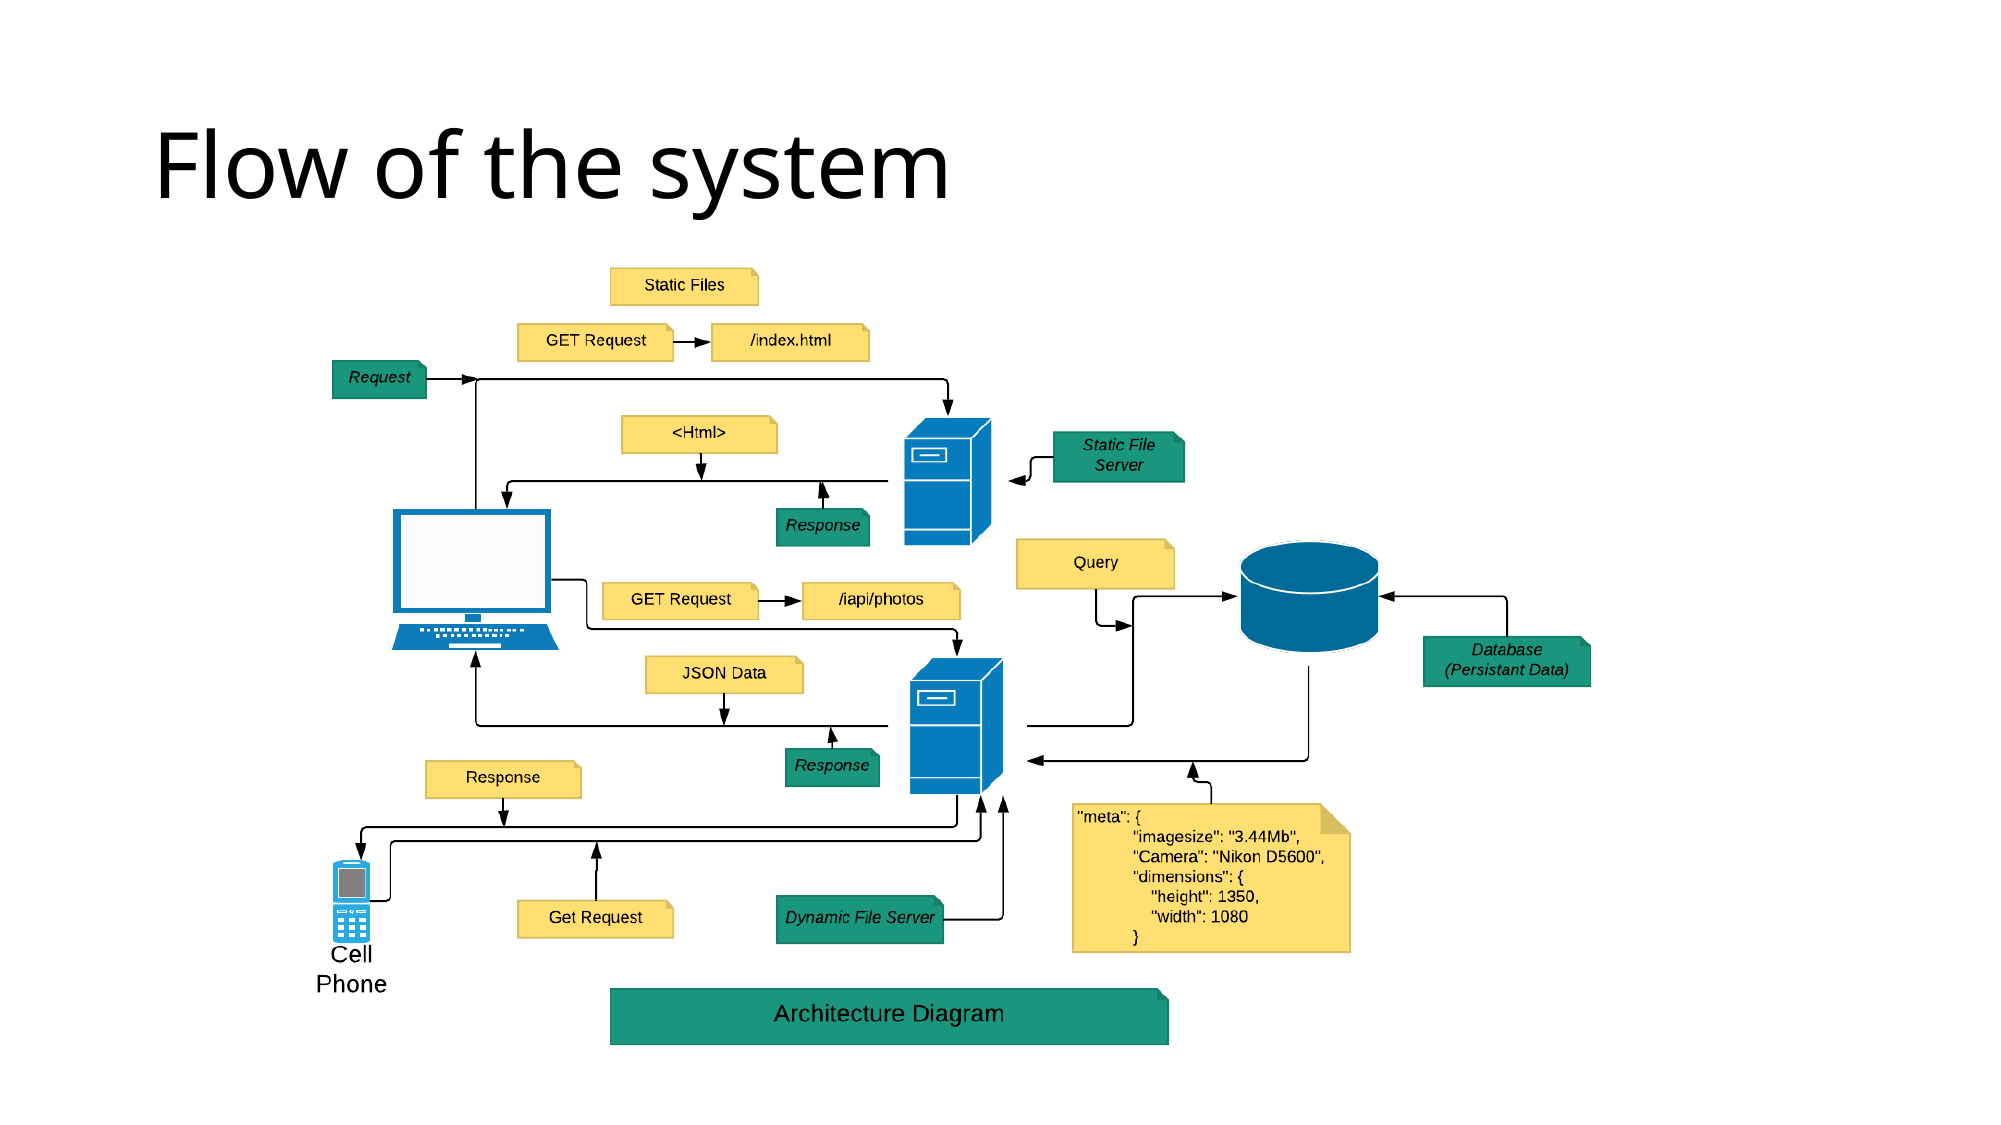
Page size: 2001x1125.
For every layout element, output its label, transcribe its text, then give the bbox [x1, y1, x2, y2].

picture [268, 231, 1627, 1081]
title Flow of the system [137, 59, 1863, 278]
